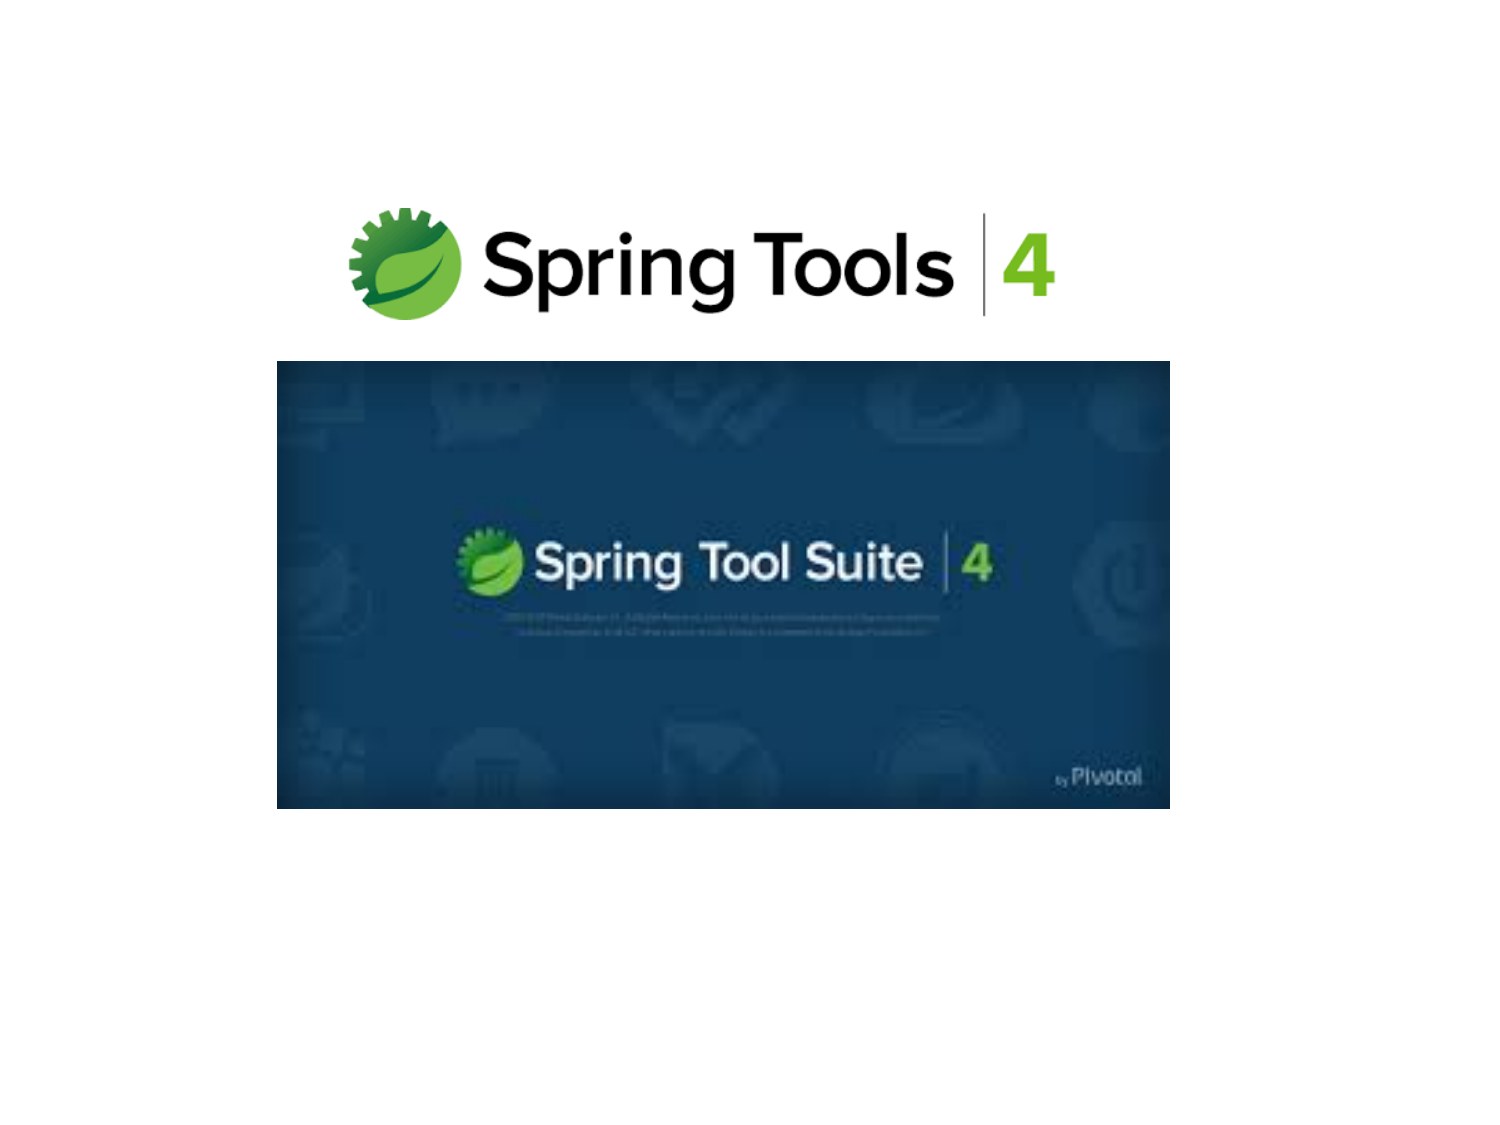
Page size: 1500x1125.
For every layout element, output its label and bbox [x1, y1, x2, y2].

picture [348, 207, 1056, 320]
picture [277, 361, 1170, 809]
